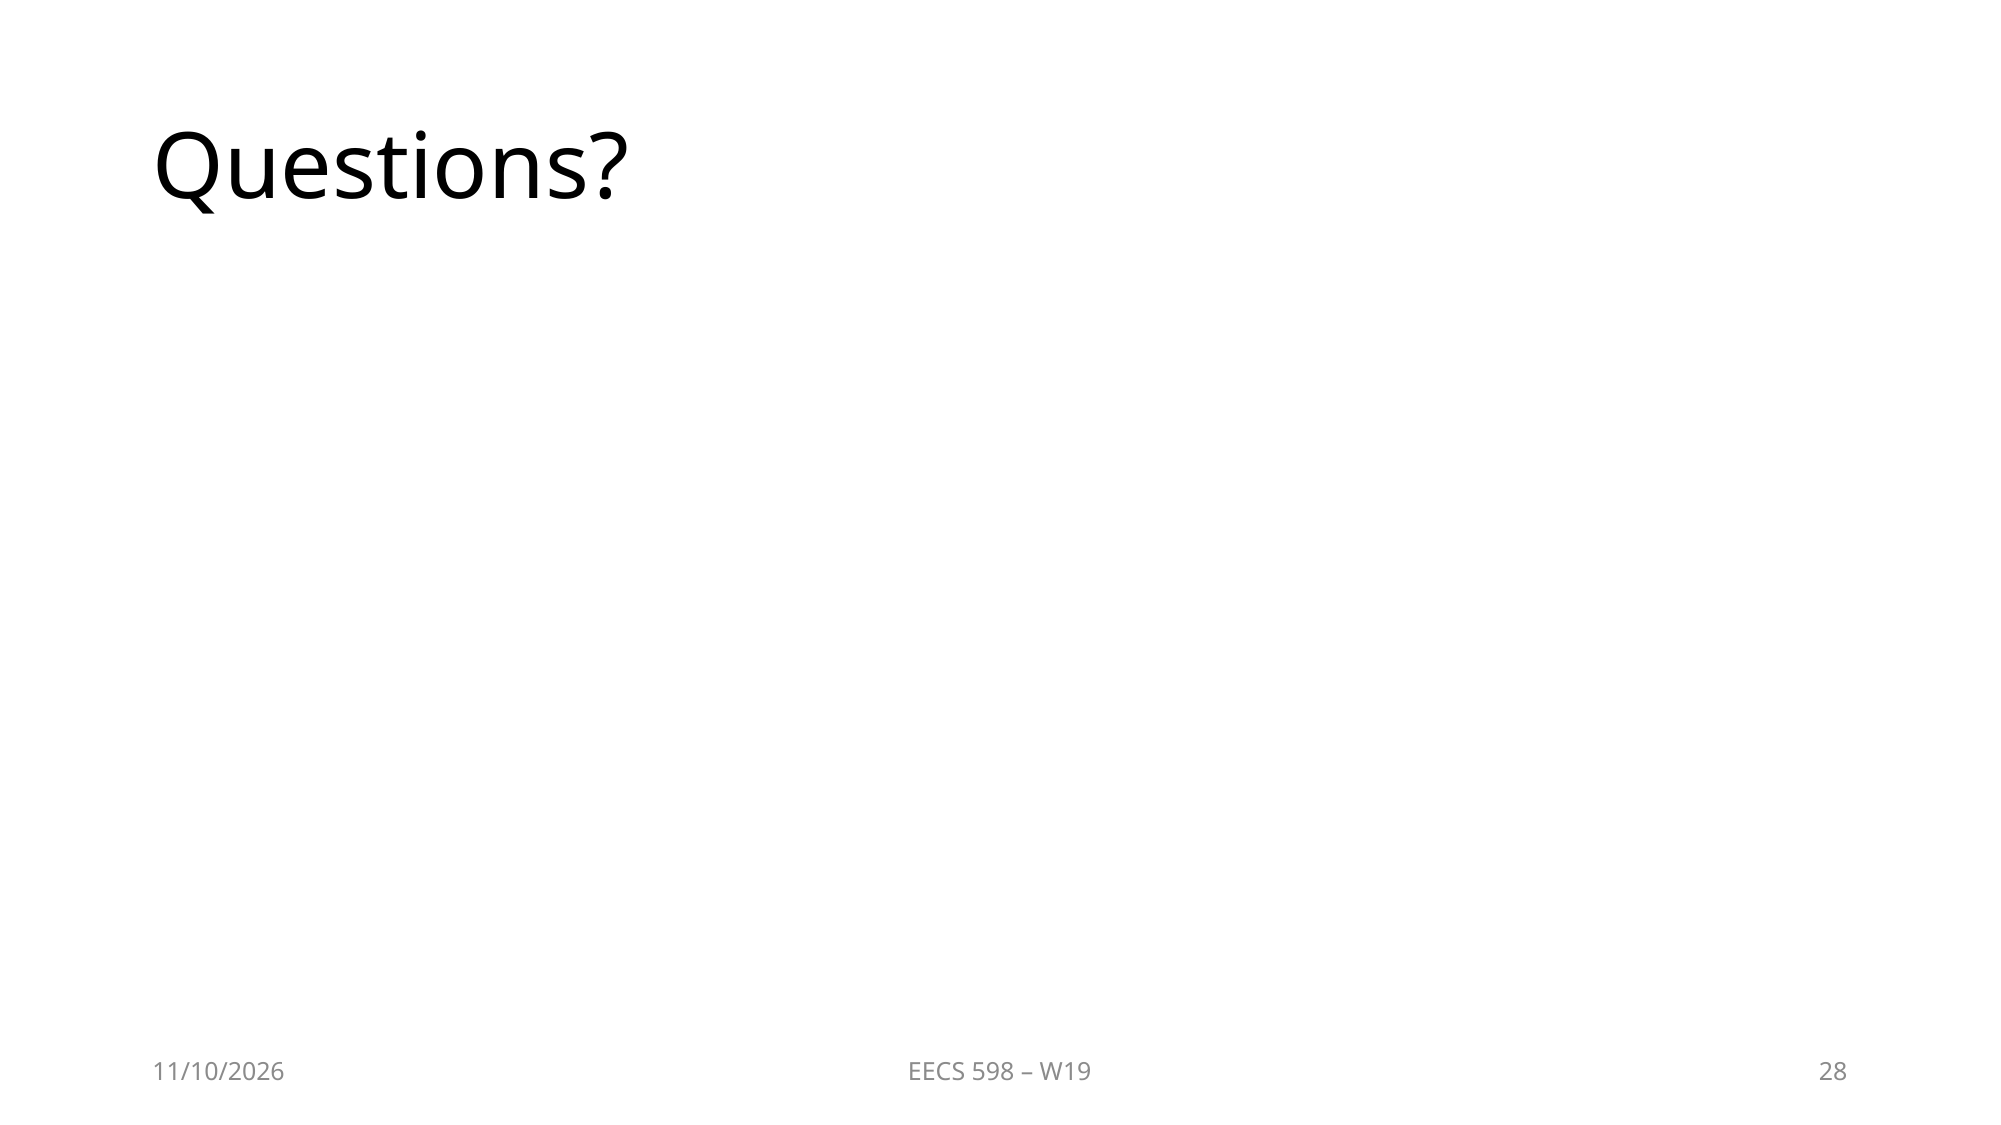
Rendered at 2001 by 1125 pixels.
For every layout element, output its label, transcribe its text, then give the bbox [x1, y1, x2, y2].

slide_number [137, 1042, 588, 1103]
title Questions? [137, 59, 1863, 278]
slide_number 28 [1412, 1042, 1863, 1103]
footer EECS 598 – W19 [662, 1042, 1338, 1103]
